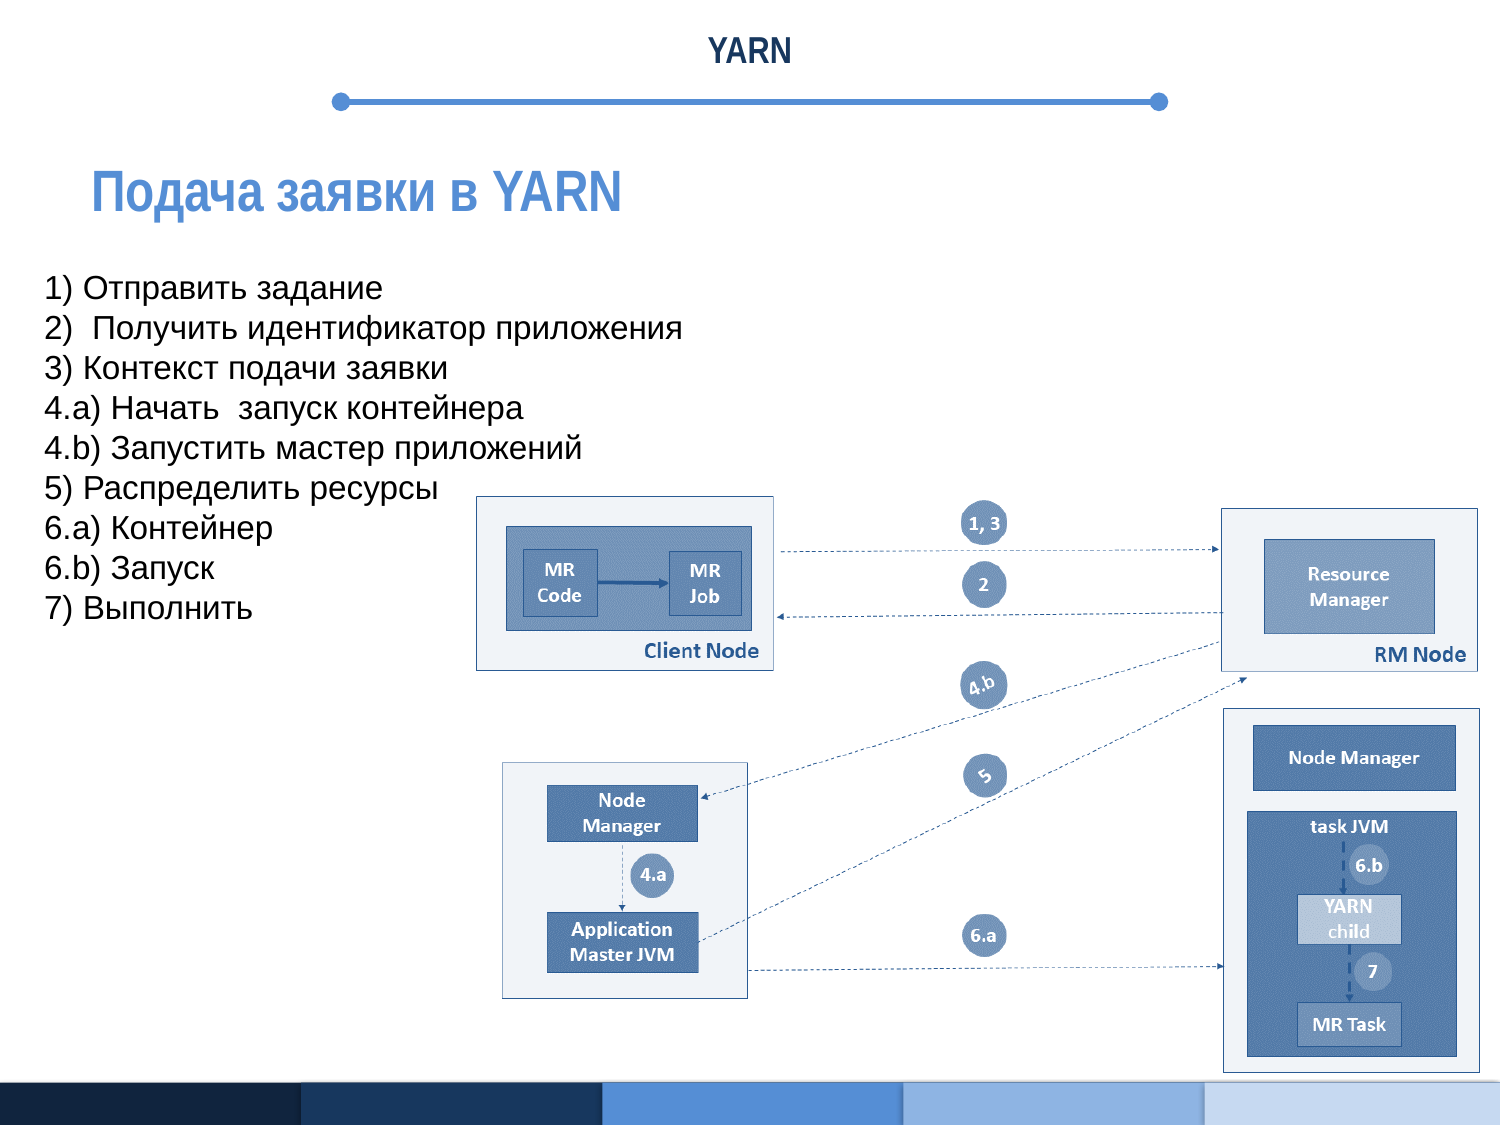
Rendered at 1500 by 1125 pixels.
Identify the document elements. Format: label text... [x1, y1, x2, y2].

text_box 1) Отправить задание 2) Получить идентификатор приложения 3) Контекст подачи заявки 4.a) Начать запуск контейнера 4.b) Запустить мастер приложений 5) Распределить ресурсы 6.a) Контейнер 6.b) Запуск 7) Выполнить [29, 259, 781, 634]
text_box Подача заявки в YARN [76, 145, 639, 231]
text_box YARN [0, 19, 1500, 79]
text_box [0, 1082, 1500, 1125]
picture [442, 475, 1500, 1082]
